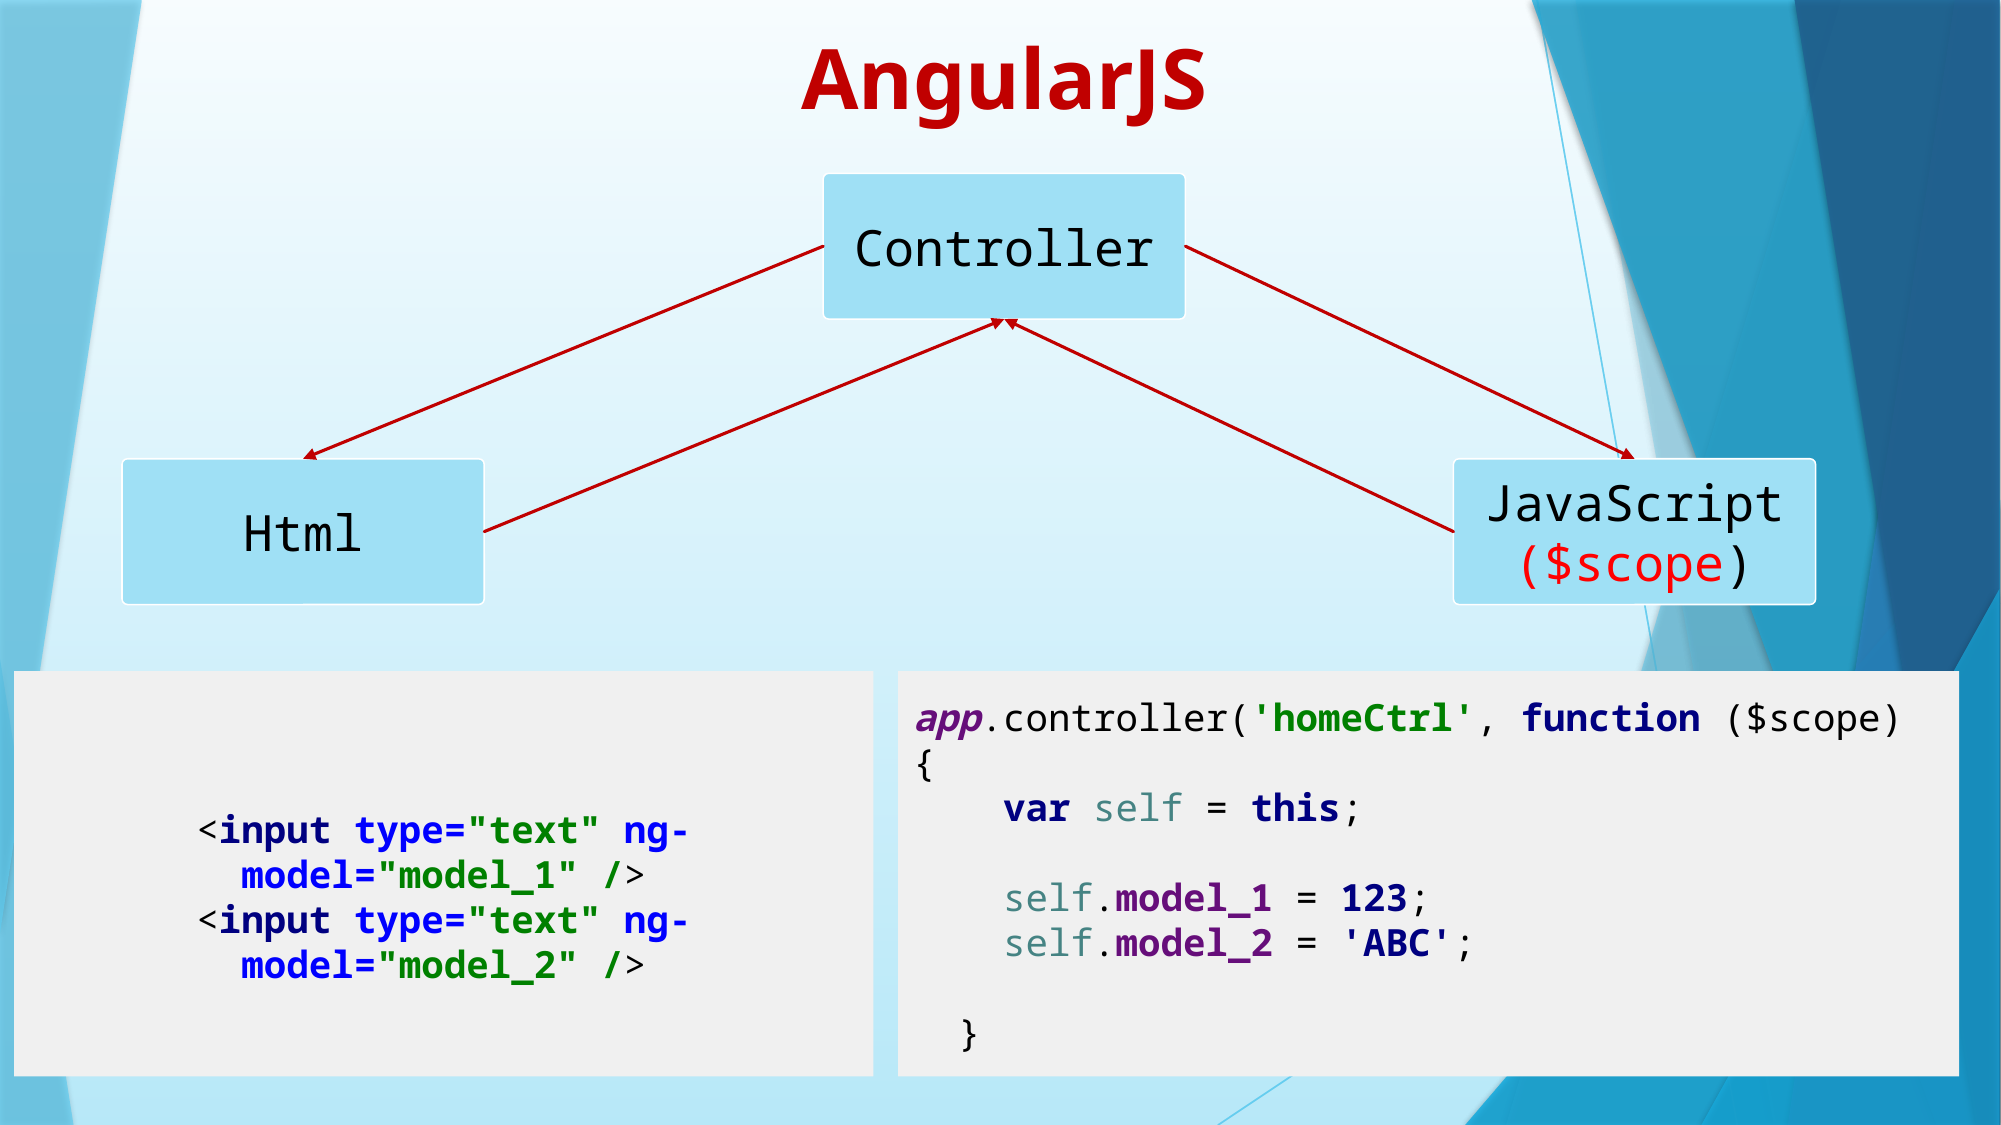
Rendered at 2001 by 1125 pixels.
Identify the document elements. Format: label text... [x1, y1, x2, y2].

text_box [483, 318, 1003, 533]
text_box Html [119, 456, 487, 607]
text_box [302, 245, 824, 460]
text_box Controller [821, 171, 1188, 317]
text_box <input type="text" ng-model="model_1" /> <input type="text" ng-model="model_2" /> [14, 671, 874, 1077]
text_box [1003, 318, 1454, 533]
text_box JavaScript ($scope) [1451, 456, 1818, 607]
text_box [1184, 245, 1636, 460]
text_box app.controller('homeCtrl', function ($scope) { var self = this; self.model_1 = 123; self.model_2 = 'ABC'; } [898, 671, 1960, 1077]
text_box AngularJS [786, 18, 1223, 134]
